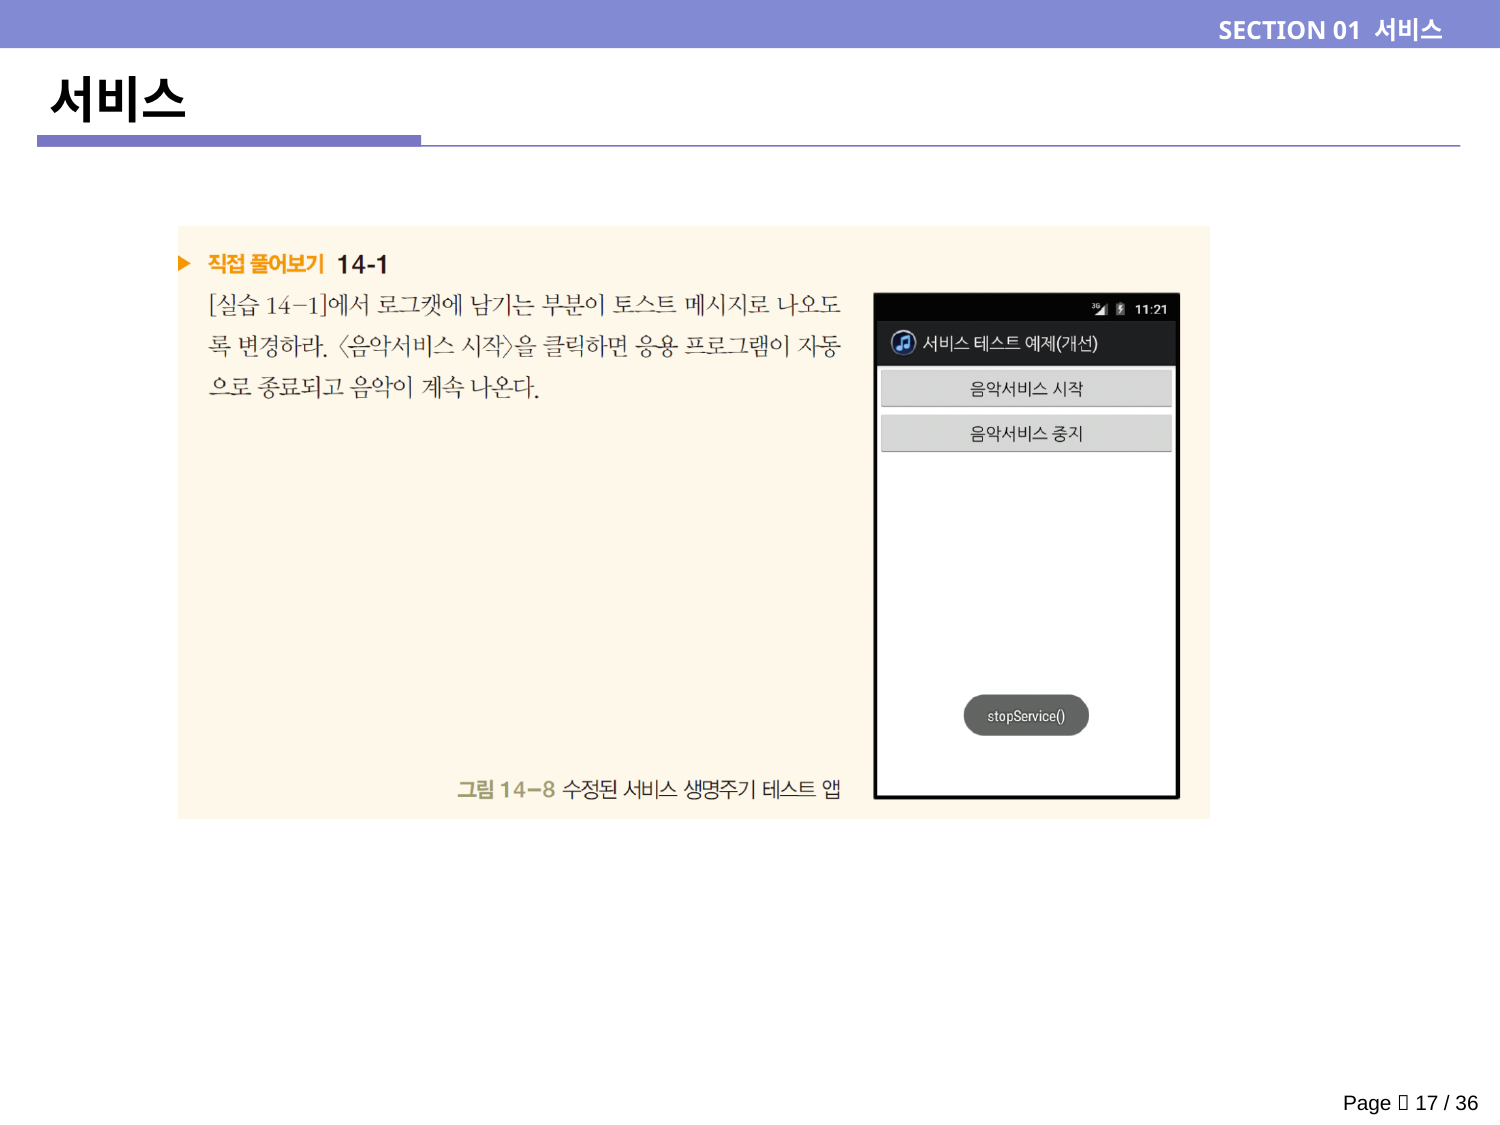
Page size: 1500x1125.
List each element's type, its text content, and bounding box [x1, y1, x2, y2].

picture [178, 226, 1210, 820]
text_box SECTION 01 서비스 [1203, 6, 1468, 52]
title 서비스 [48, 67, 1448, 132]
